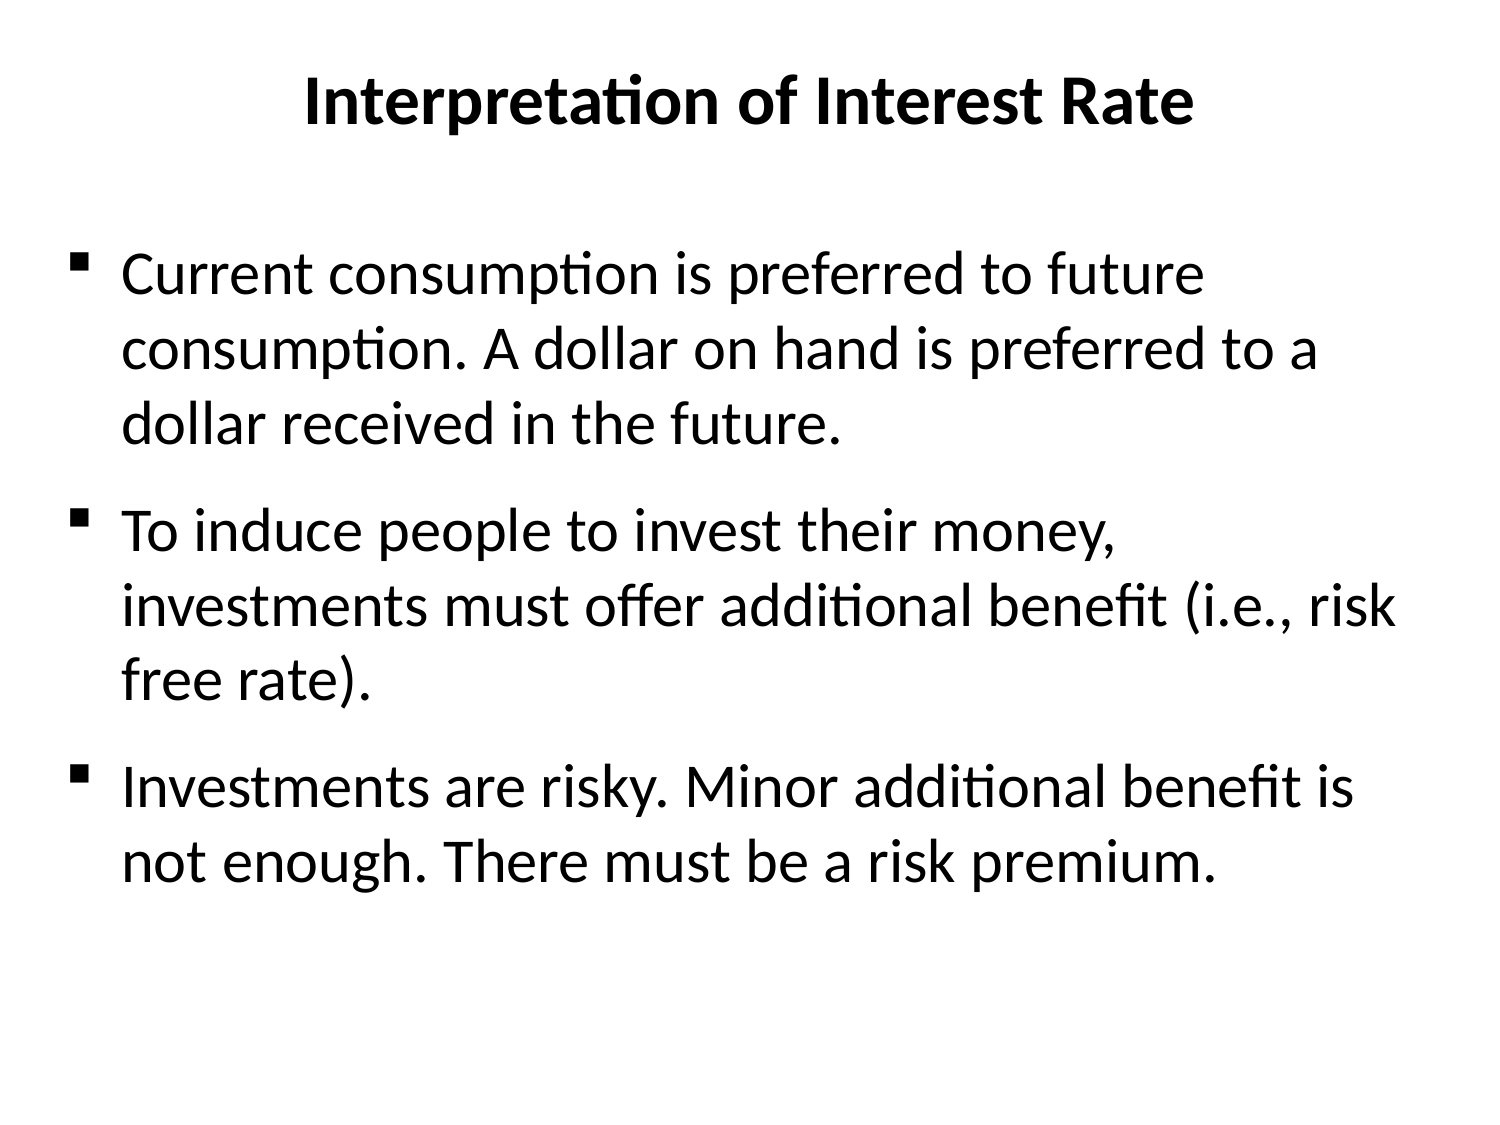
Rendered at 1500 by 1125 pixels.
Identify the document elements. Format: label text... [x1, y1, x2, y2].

list Current consumption is preferred to future consumption. A dollar on hand is preferred to a dollar received in the future. To induce people to invest their money, investments must offer additional benefit (i.e., risk free rate). Investments are risky. Minor additional benefit is not enough. There must be a risk premium. [50, 224, 1450, 1025]
title Interpretation of Interest Rate [75, 45, 1425, 224]
